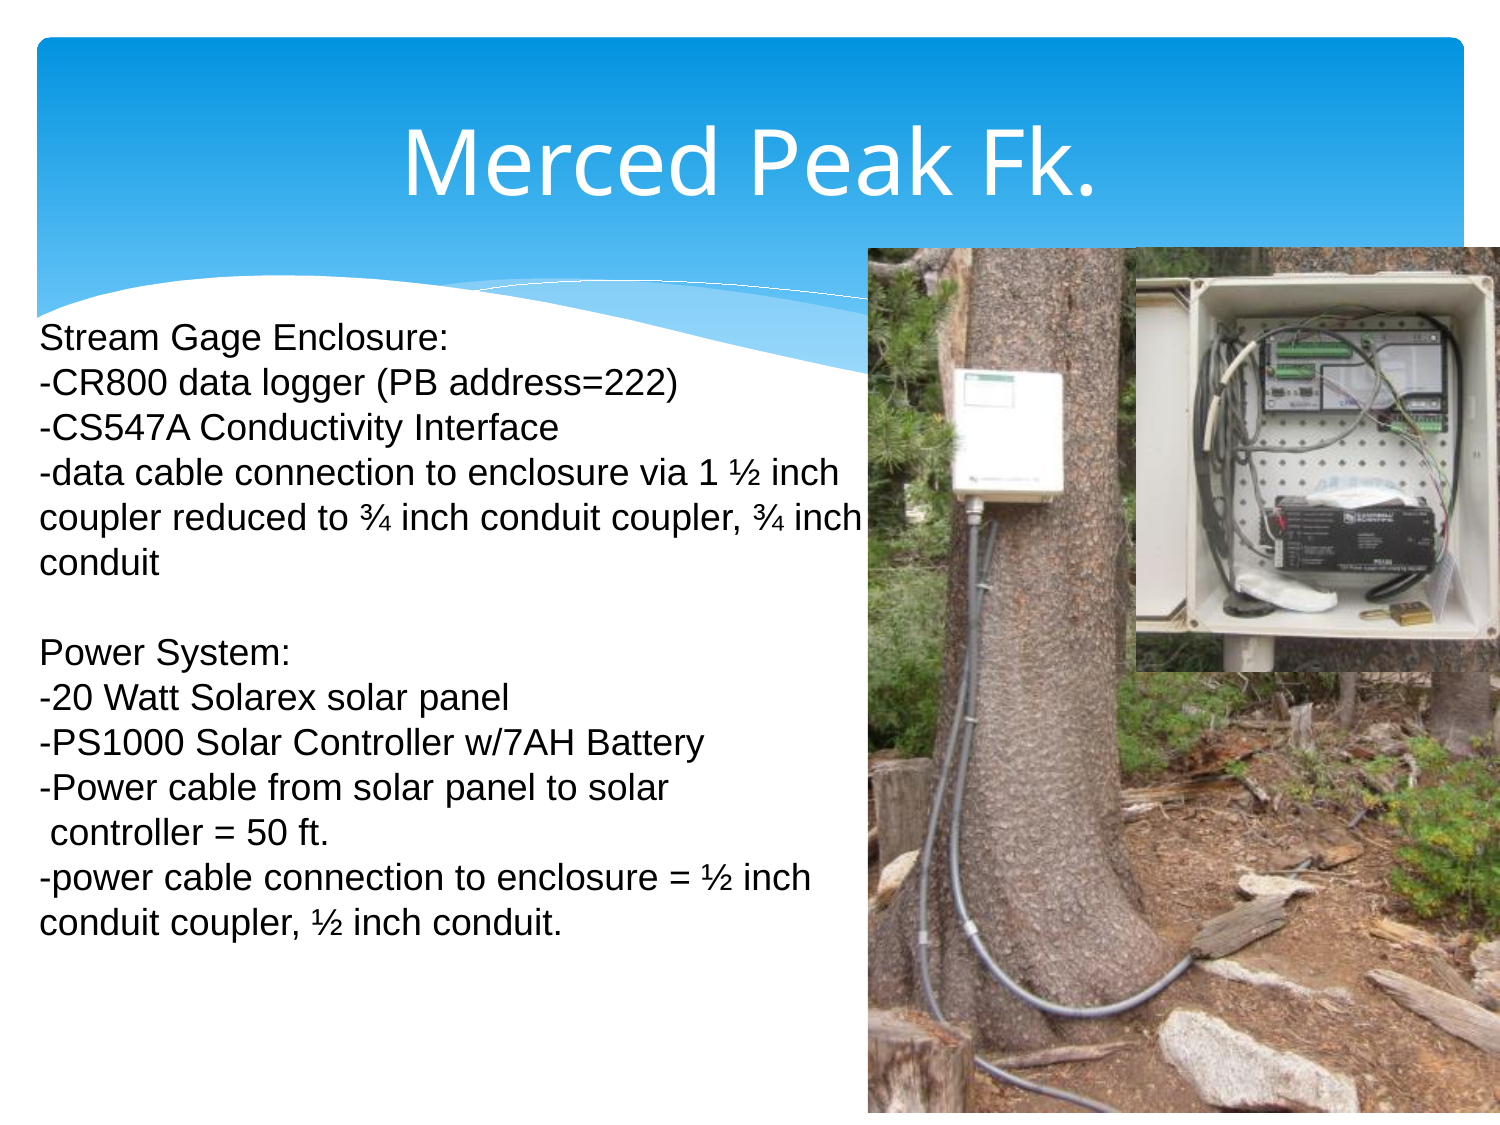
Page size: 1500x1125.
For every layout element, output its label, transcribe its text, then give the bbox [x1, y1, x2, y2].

title Merced Peak Fk. [75, 55, 1425, 261]
picture [867, 247, 1500, 1113]
text_box Stream Gage Enclosure: -CR800 data logger (PB address=222) -CS547A Conductivity Interface -data cable connection to enclosure via 1 ½ inch coupler reduced to ¾ inch conduit coupler, ¾ inch conduit Power System: -20 Watt Solarex solar panel -PS1000 Solar Controller w/7AH Battery -Power cable from solar panel to solar controller = 50 ft. -power cable connection to enclosure = ½ inch conduit coupler, ½ inch conduit. [24, 305, 861, 951]
